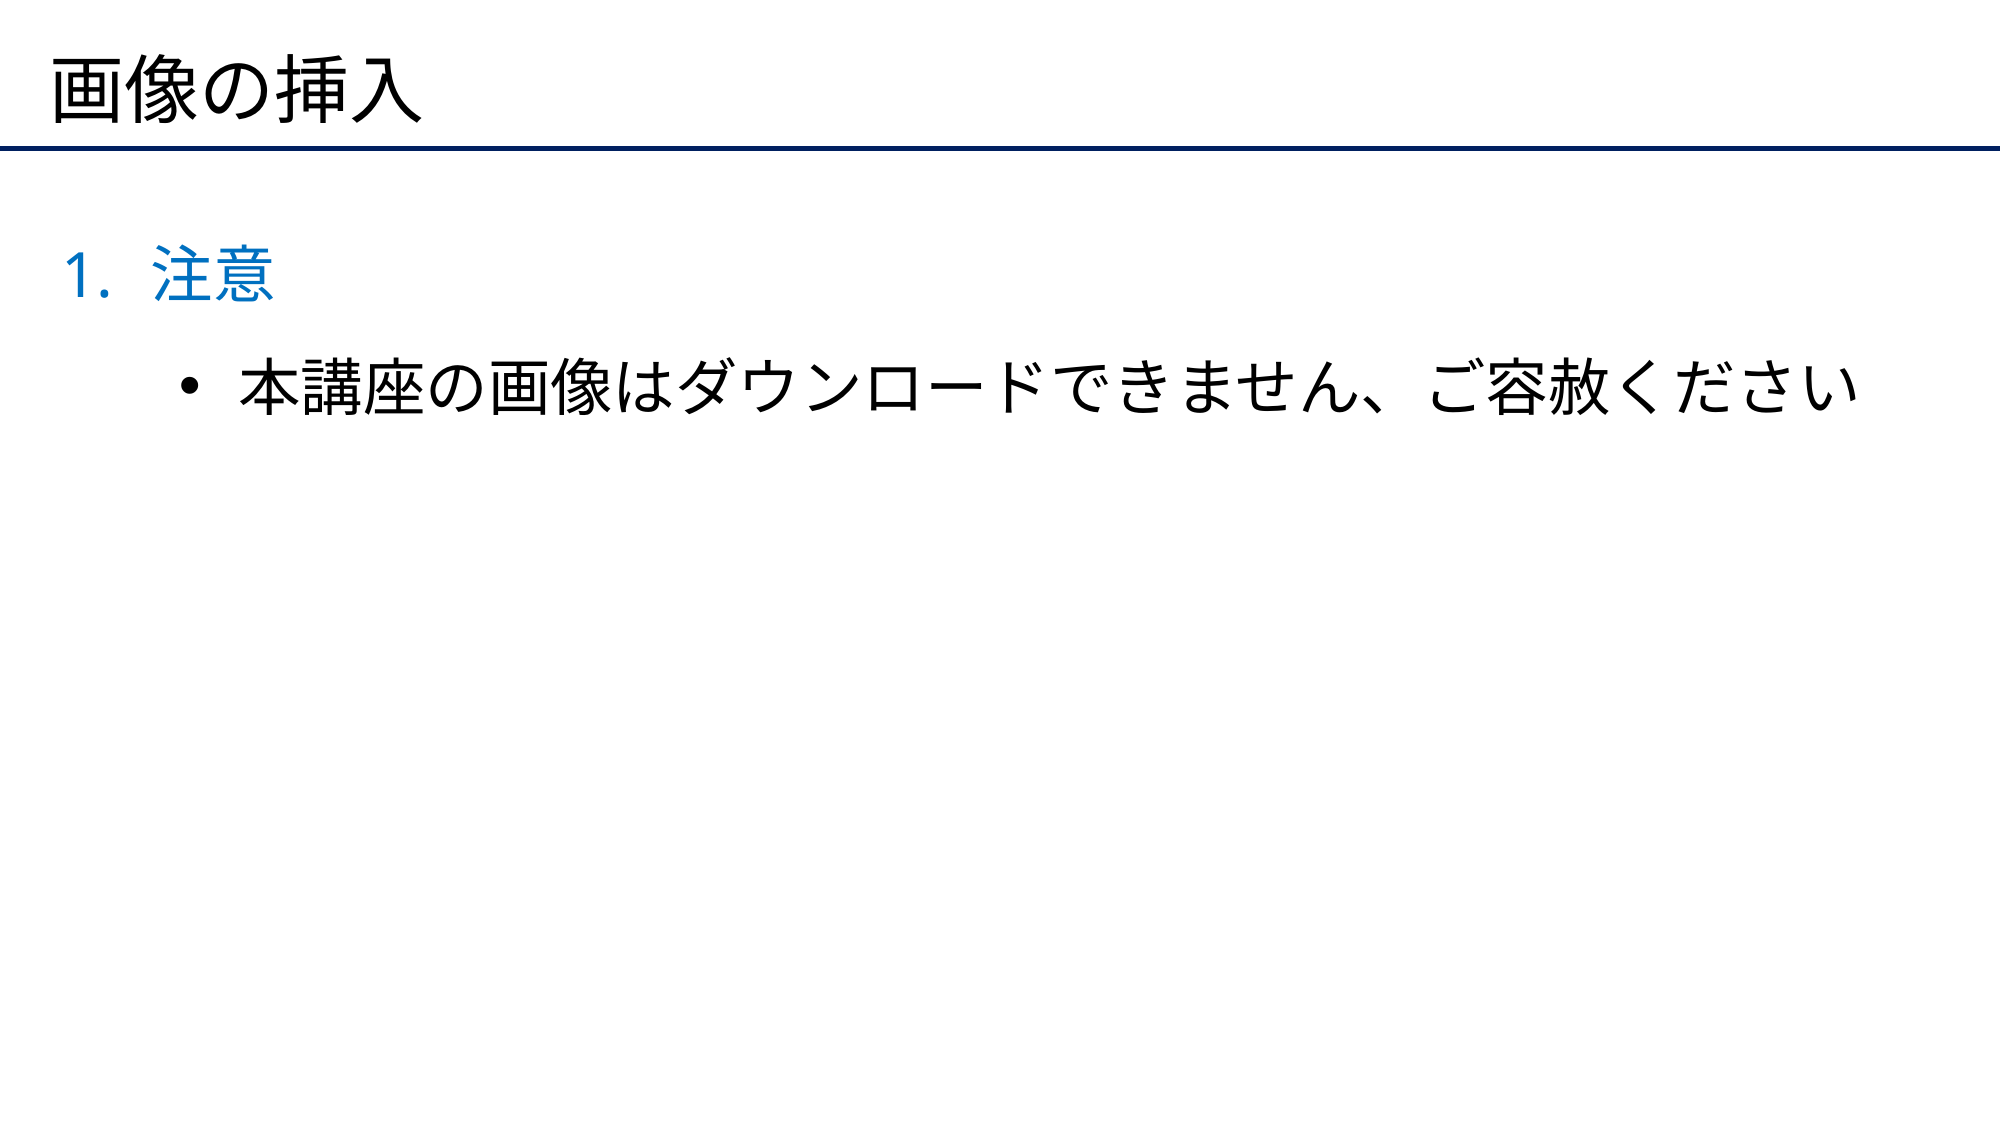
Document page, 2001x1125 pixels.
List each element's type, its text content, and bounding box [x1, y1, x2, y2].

text_box 注意 本講座の画像はダウンロードできません、ご容赦ください [46, 190, 1925, 431]
title 画像の挿入 [34, 30, 1925, 157]
